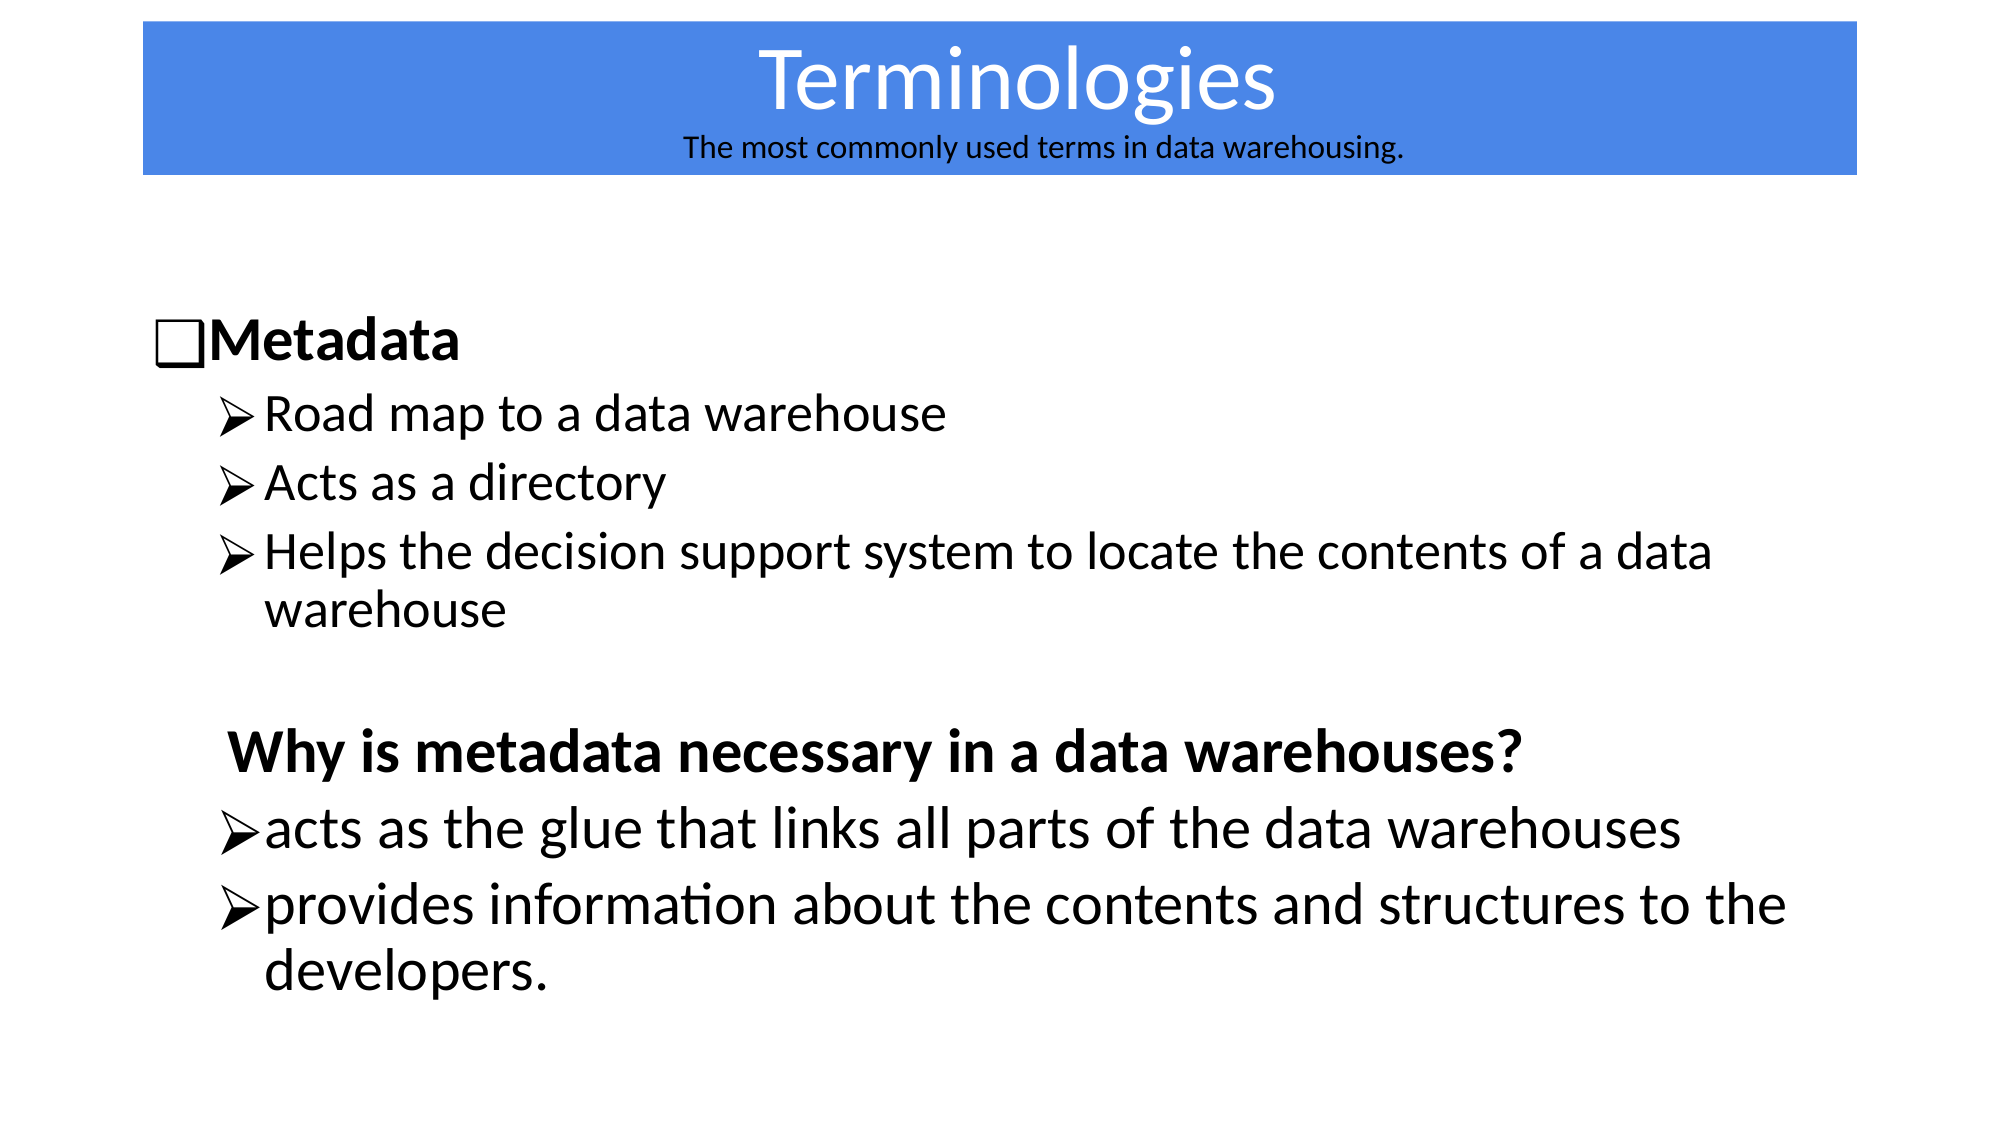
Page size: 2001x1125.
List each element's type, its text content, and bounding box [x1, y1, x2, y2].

list Metadata Road map to a data warehouse Acts as a directory Helps the decision support system to locate the contents of a data warehouse Why is metadata necessary in a data warehouses? acts as the glue that links all parts of the data warehouses provides information about the contents and structures to the developers. [137, 299, 1863, 1014]
title Terminologies The most commonly used terms in data warehousing. [143, 21, 1857, 175]
